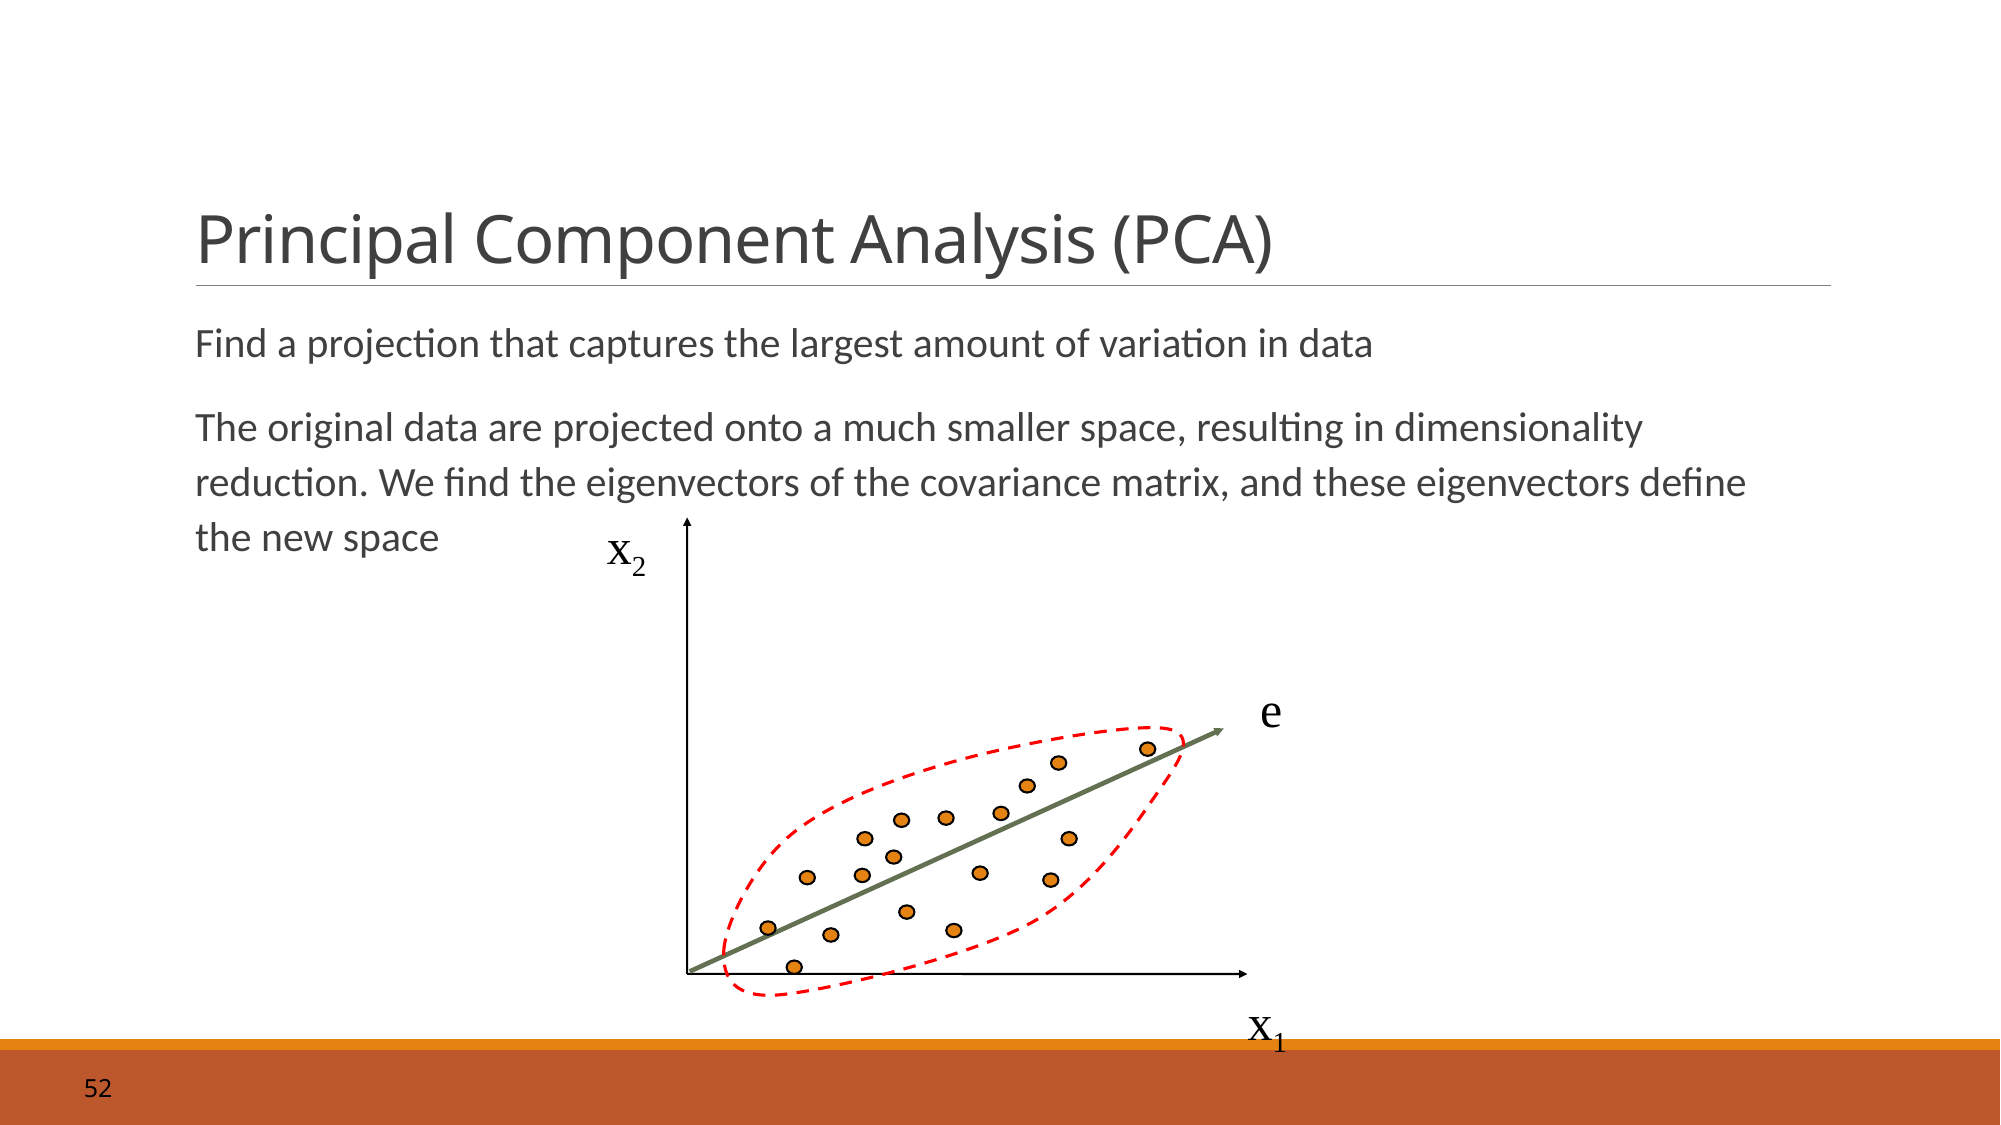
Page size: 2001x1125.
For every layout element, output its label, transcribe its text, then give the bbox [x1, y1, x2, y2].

slide_number 52 [0, 1059, 128, 1120]
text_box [589, 512, 1305, 1061]
list Find a projection that captures the largest amount of variation in data The original data are projected onto a much smaller space, resulting in dimensionality reduction. We find the eigenvectors of the covariance matrix, and these eigenvectors define the new space [180, 302, 1800, 893]
title Principal Component Analysis (PCA) [180, 47, 1830, 285]
